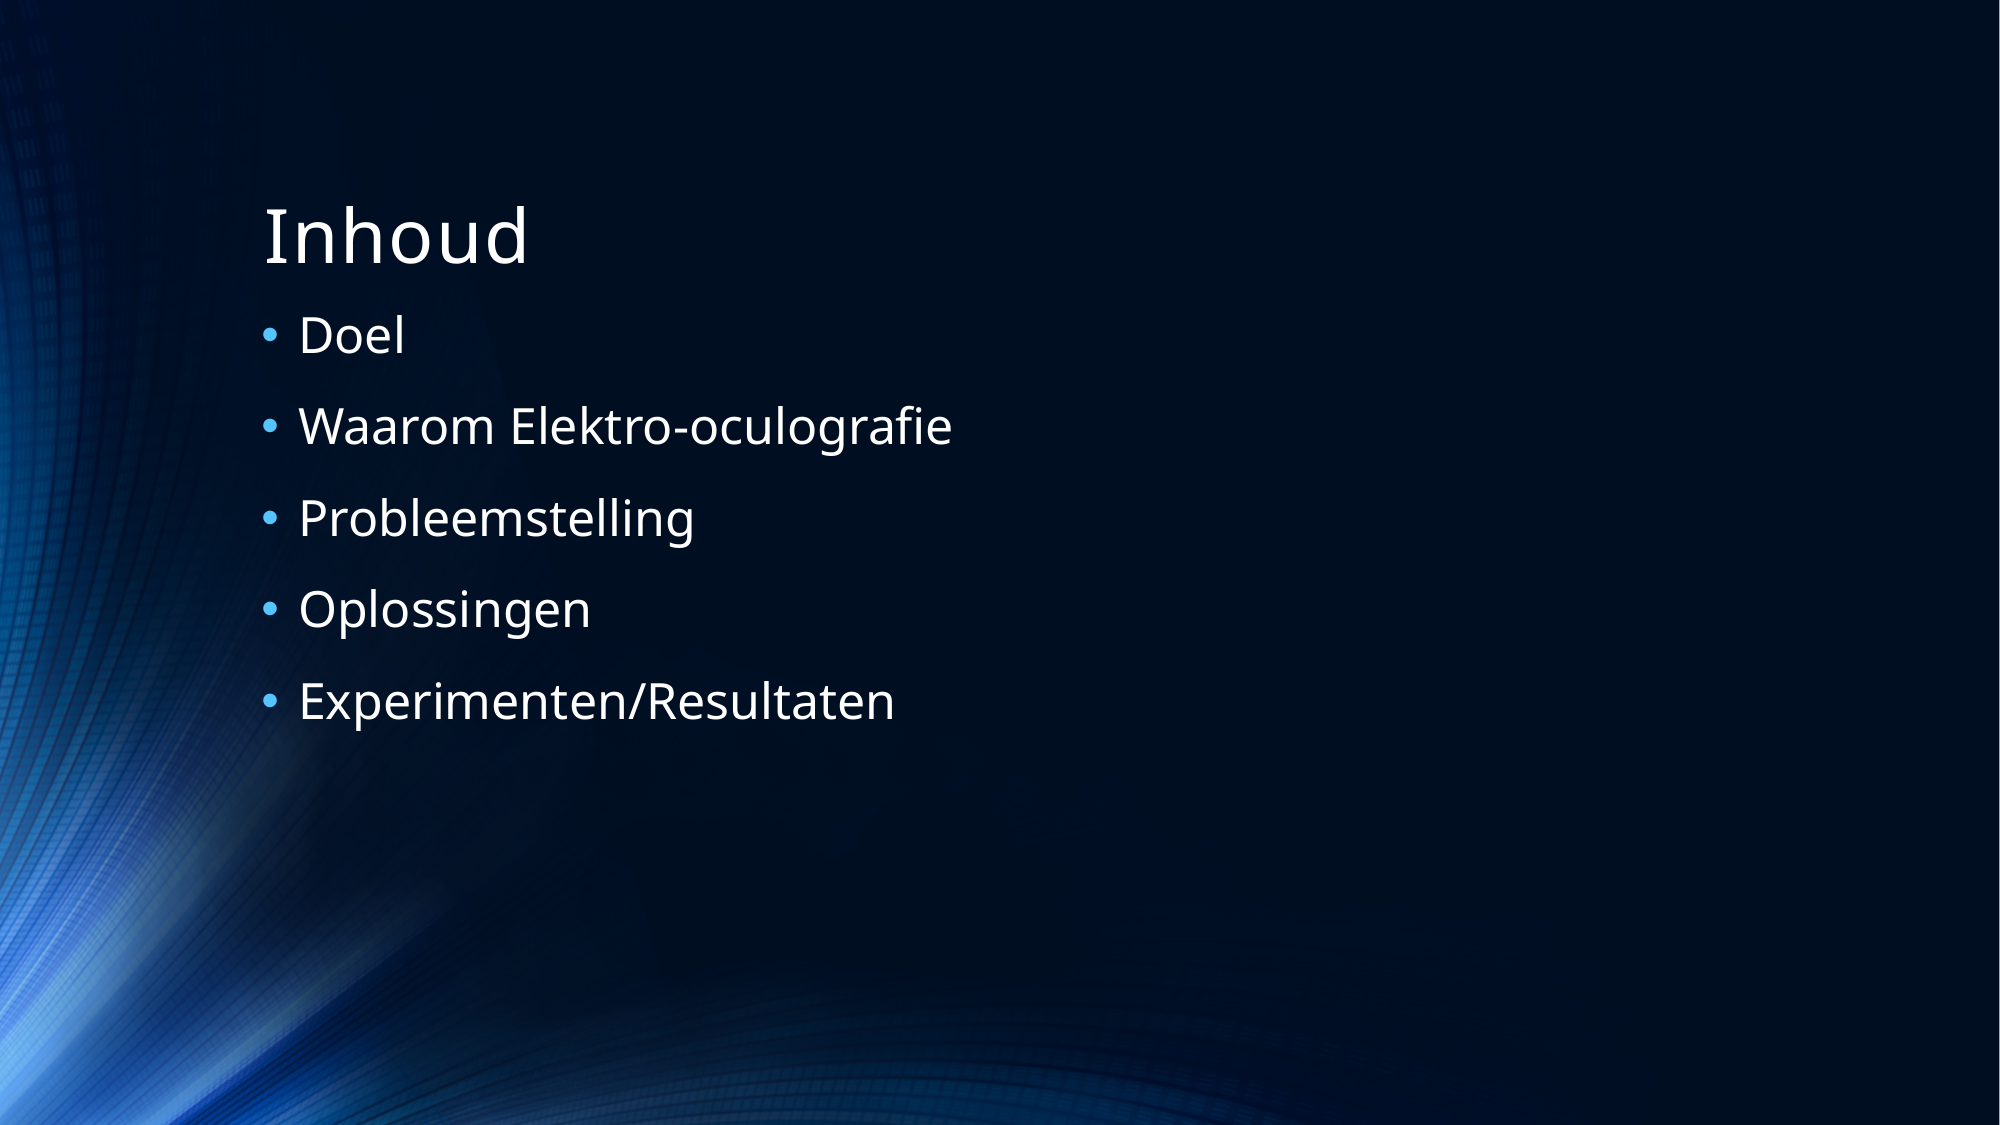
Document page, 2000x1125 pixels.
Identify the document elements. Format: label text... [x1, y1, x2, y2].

list Doel Waarom Elektro-oculografie Probleemstelling Oplossingen Experimenten/Resultaten [246, 302, 1745, 978]
picture [0, 0, 2000, 1125]
title Inhoud [249, 62, 1750, 288]
